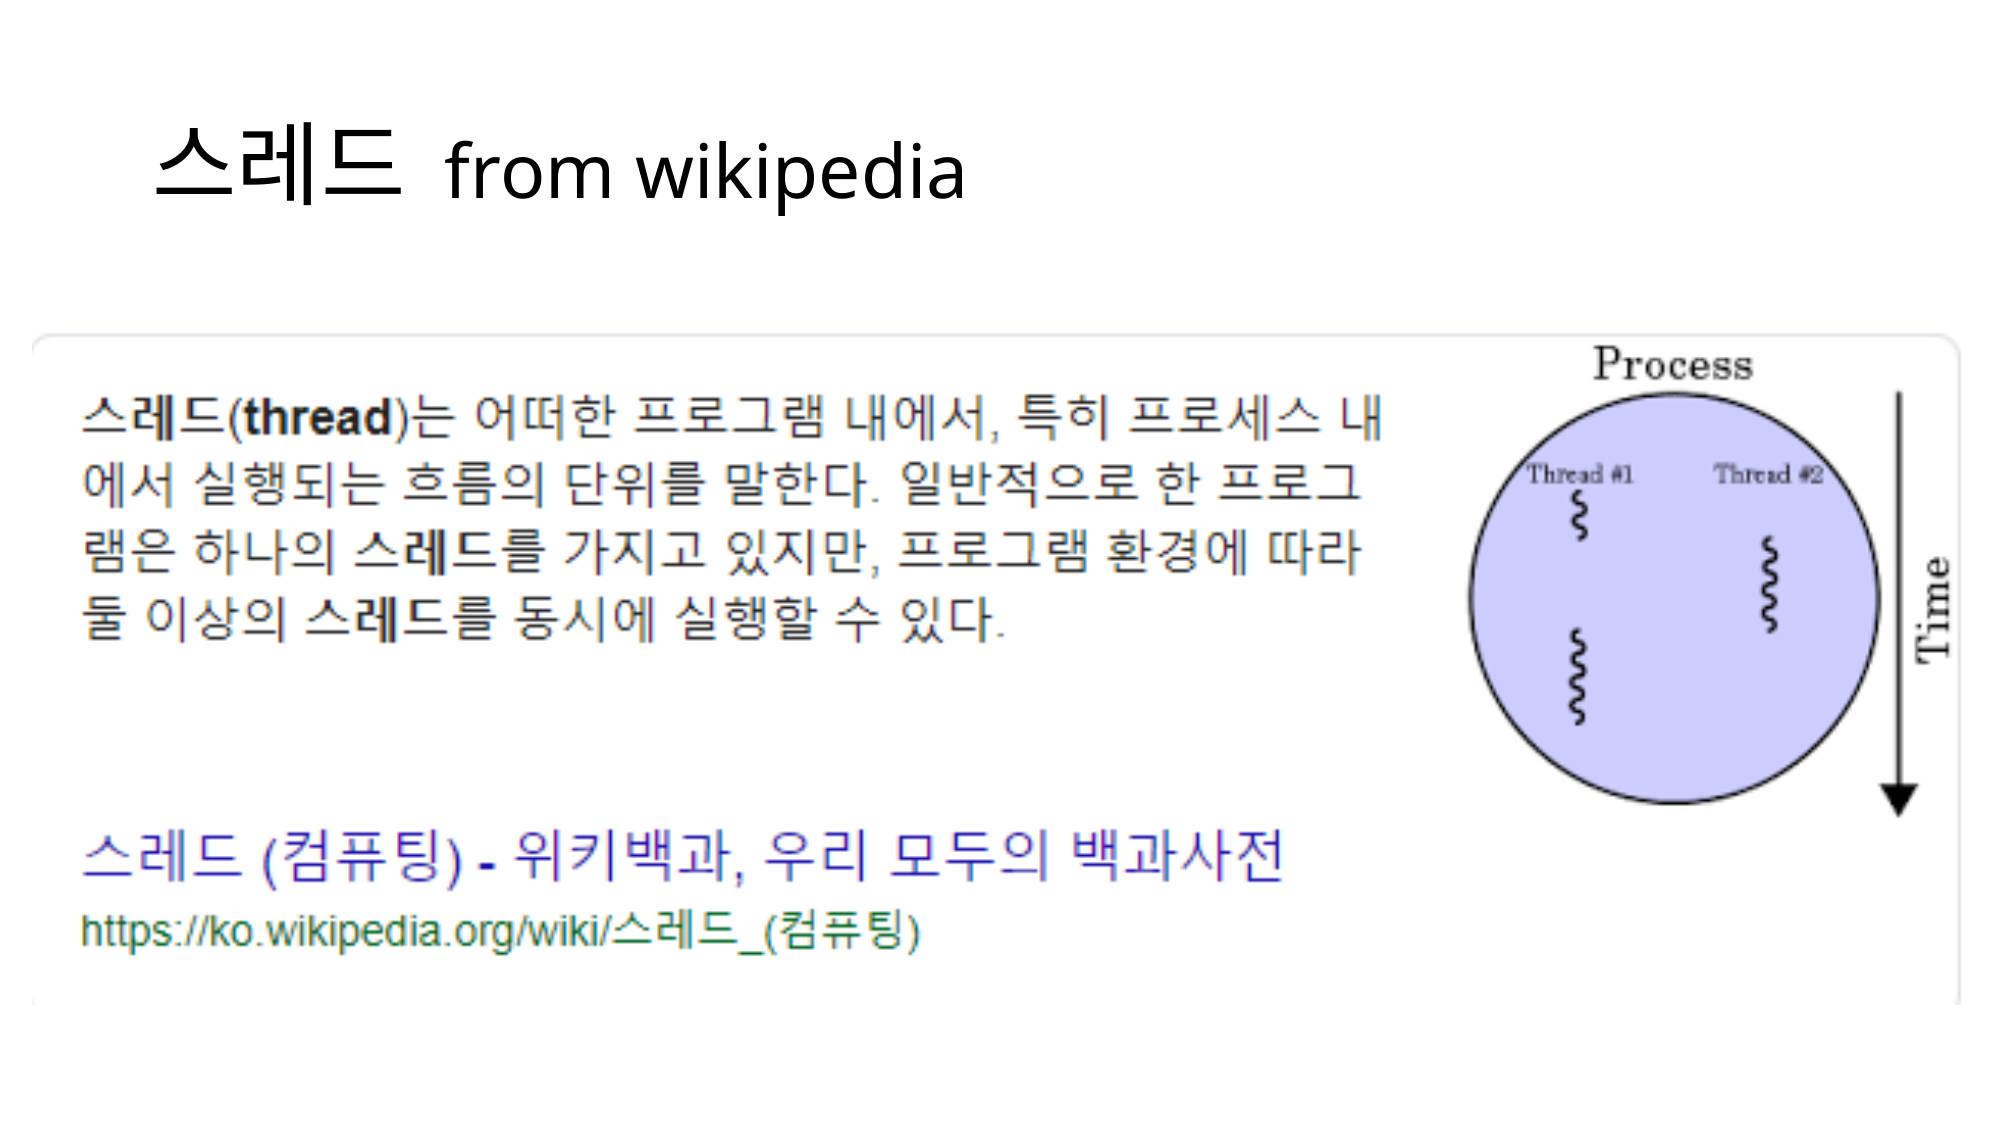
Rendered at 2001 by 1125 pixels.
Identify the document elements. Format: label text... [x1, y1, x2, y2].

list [32, 307, 1967, 1005]
title 스레드 from wikipedia [137, 59, 1863, 278]
